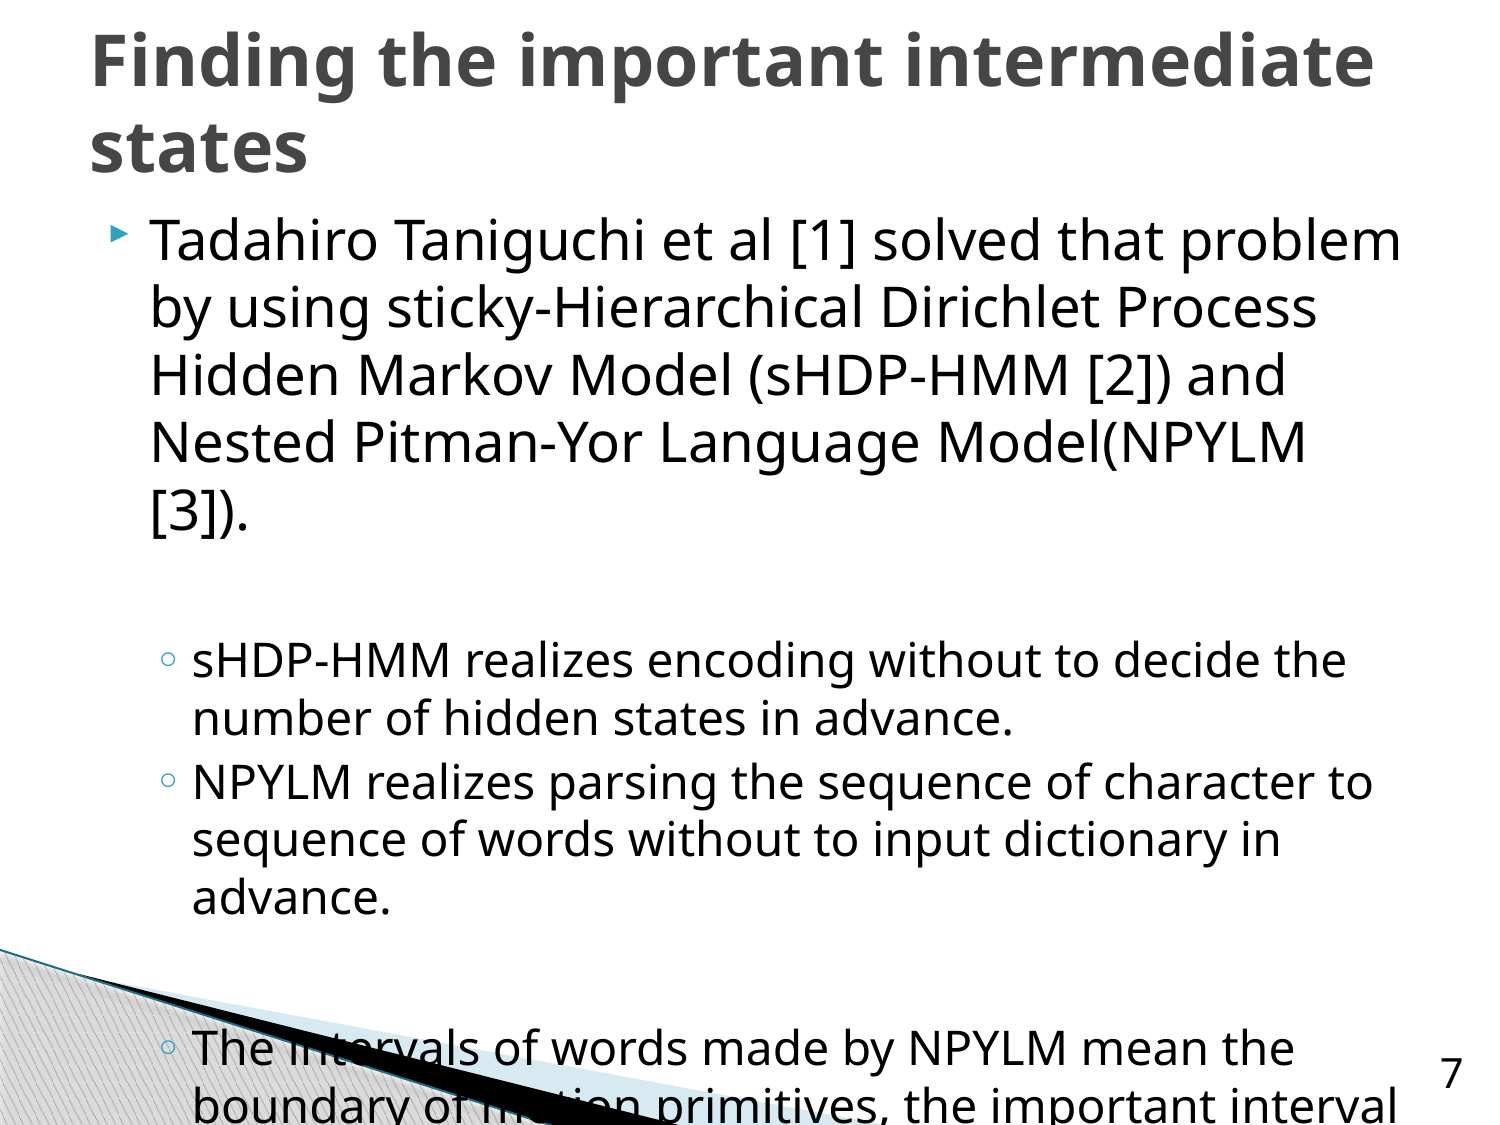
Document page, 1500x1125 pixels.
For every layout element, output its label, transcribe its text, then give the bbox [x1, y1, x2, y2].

list Tadahiro Taniguchi et al [1] solved that problem by using sticky-Hierarchical Dirichlet Process Hidden Markov Model (sHDP-HMM [2]) and Nested Pitman-Yor Language Model(NPYLM [3]). sHDP-HMM realizes encoding without to decide the number of hidden states in advance. NPYLM realizes parsing the sequence of character to sequence of words without to input dictionary in advance. The intervals of words made by NPYLM mean the boundary of motion primitives, the important interval states. [75, 196, 1425, 1052]
slide_number 7 [1364, 1051, 1479, 1112]
title Finding the important intermediate states [75, 7, 1479, 195]
